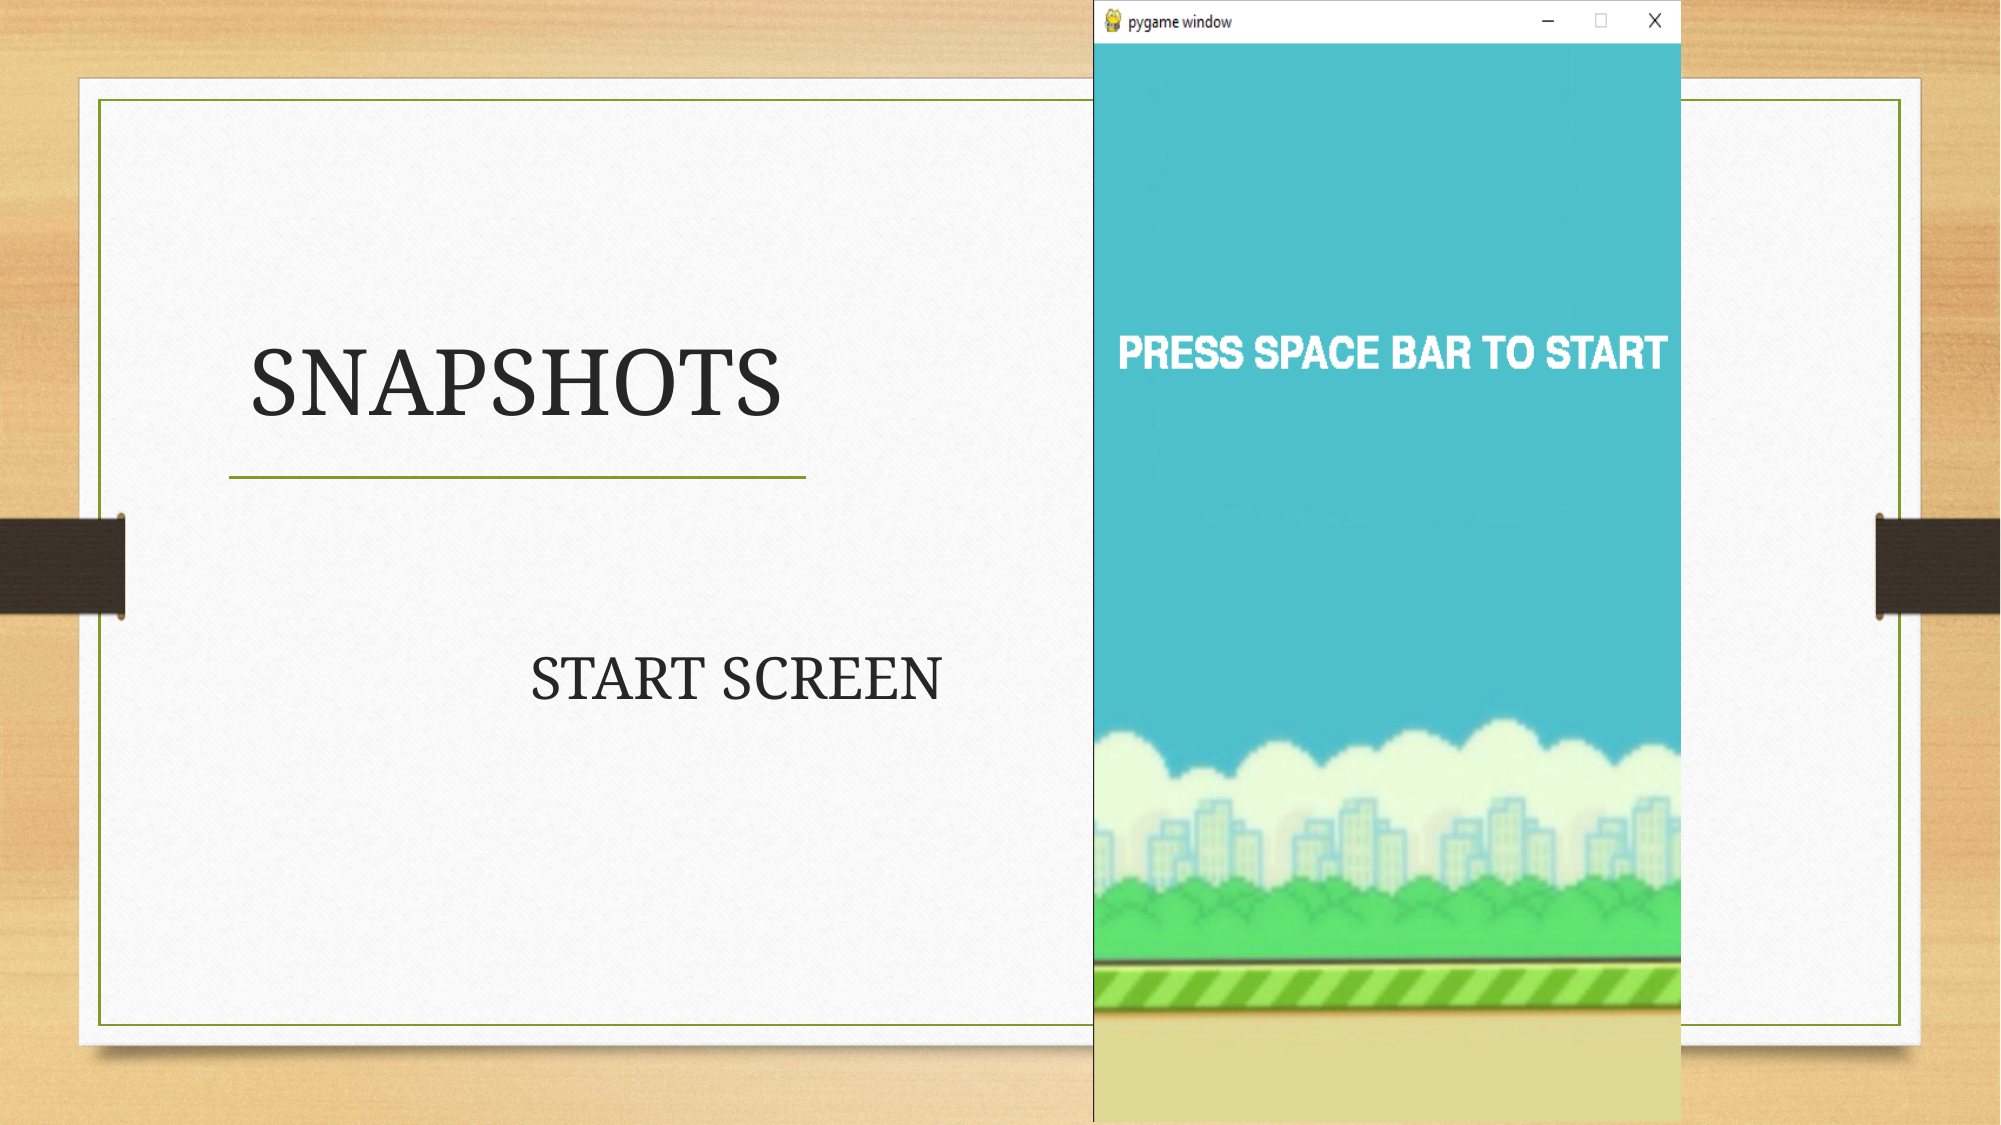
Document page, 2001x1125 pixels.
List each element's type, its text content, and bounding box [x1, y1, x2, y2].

title SNAPSHOTS [212, 216, 823, 442]
list START SCREEN [259, 633, 1092, 1034]
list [1092, 0, 1681, 1122]
picture [0, 0, 2001, 1125]
